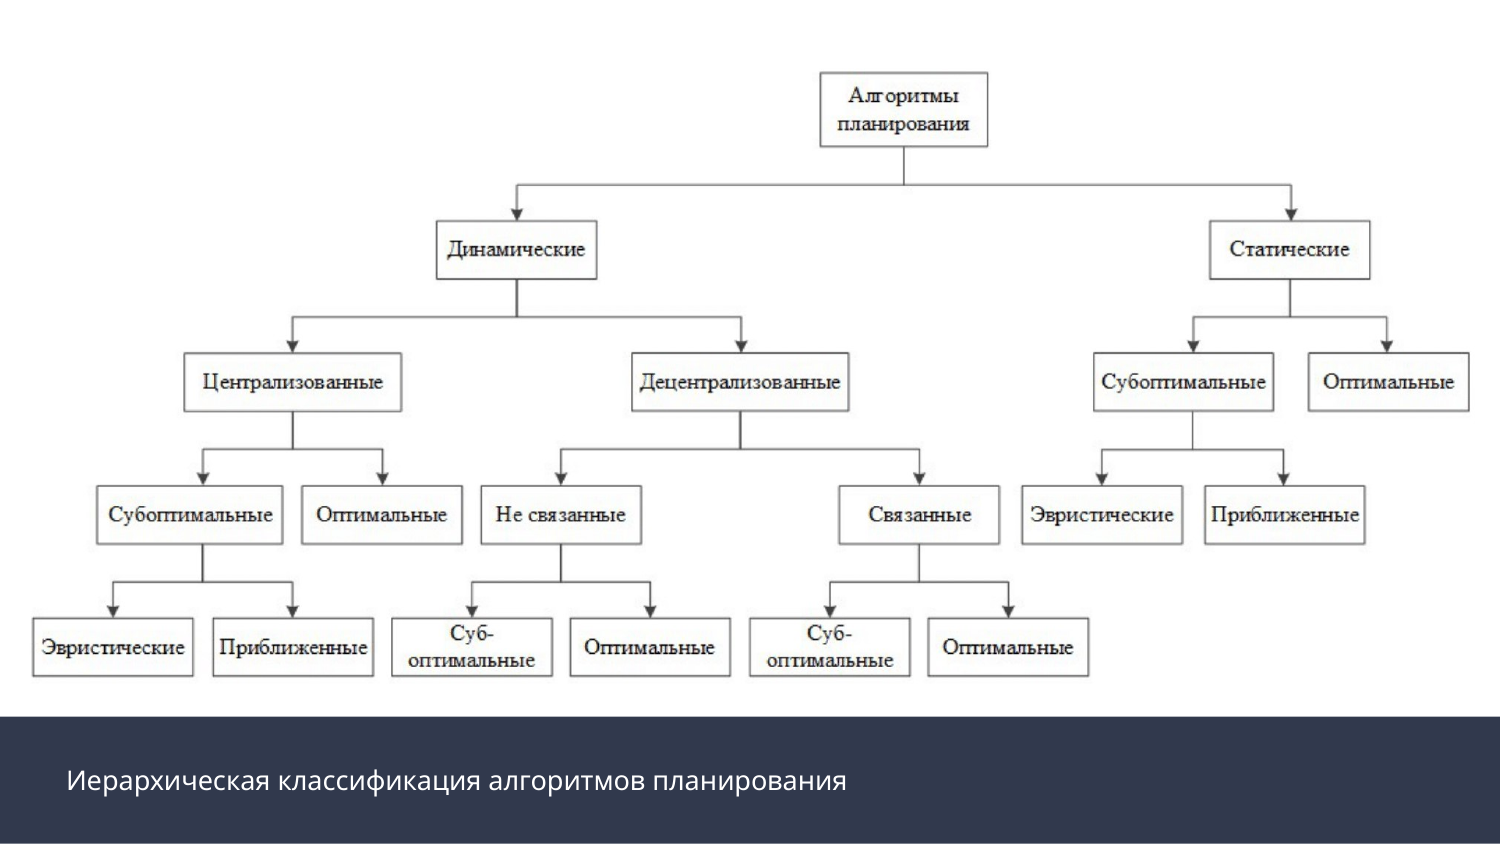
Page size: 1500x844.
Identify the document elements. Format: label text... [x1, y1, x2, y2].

list Иерархическая классификация алгоритмов планирования [51, 741, 1361, 818]
picture [24, 19, 1476, 709]
